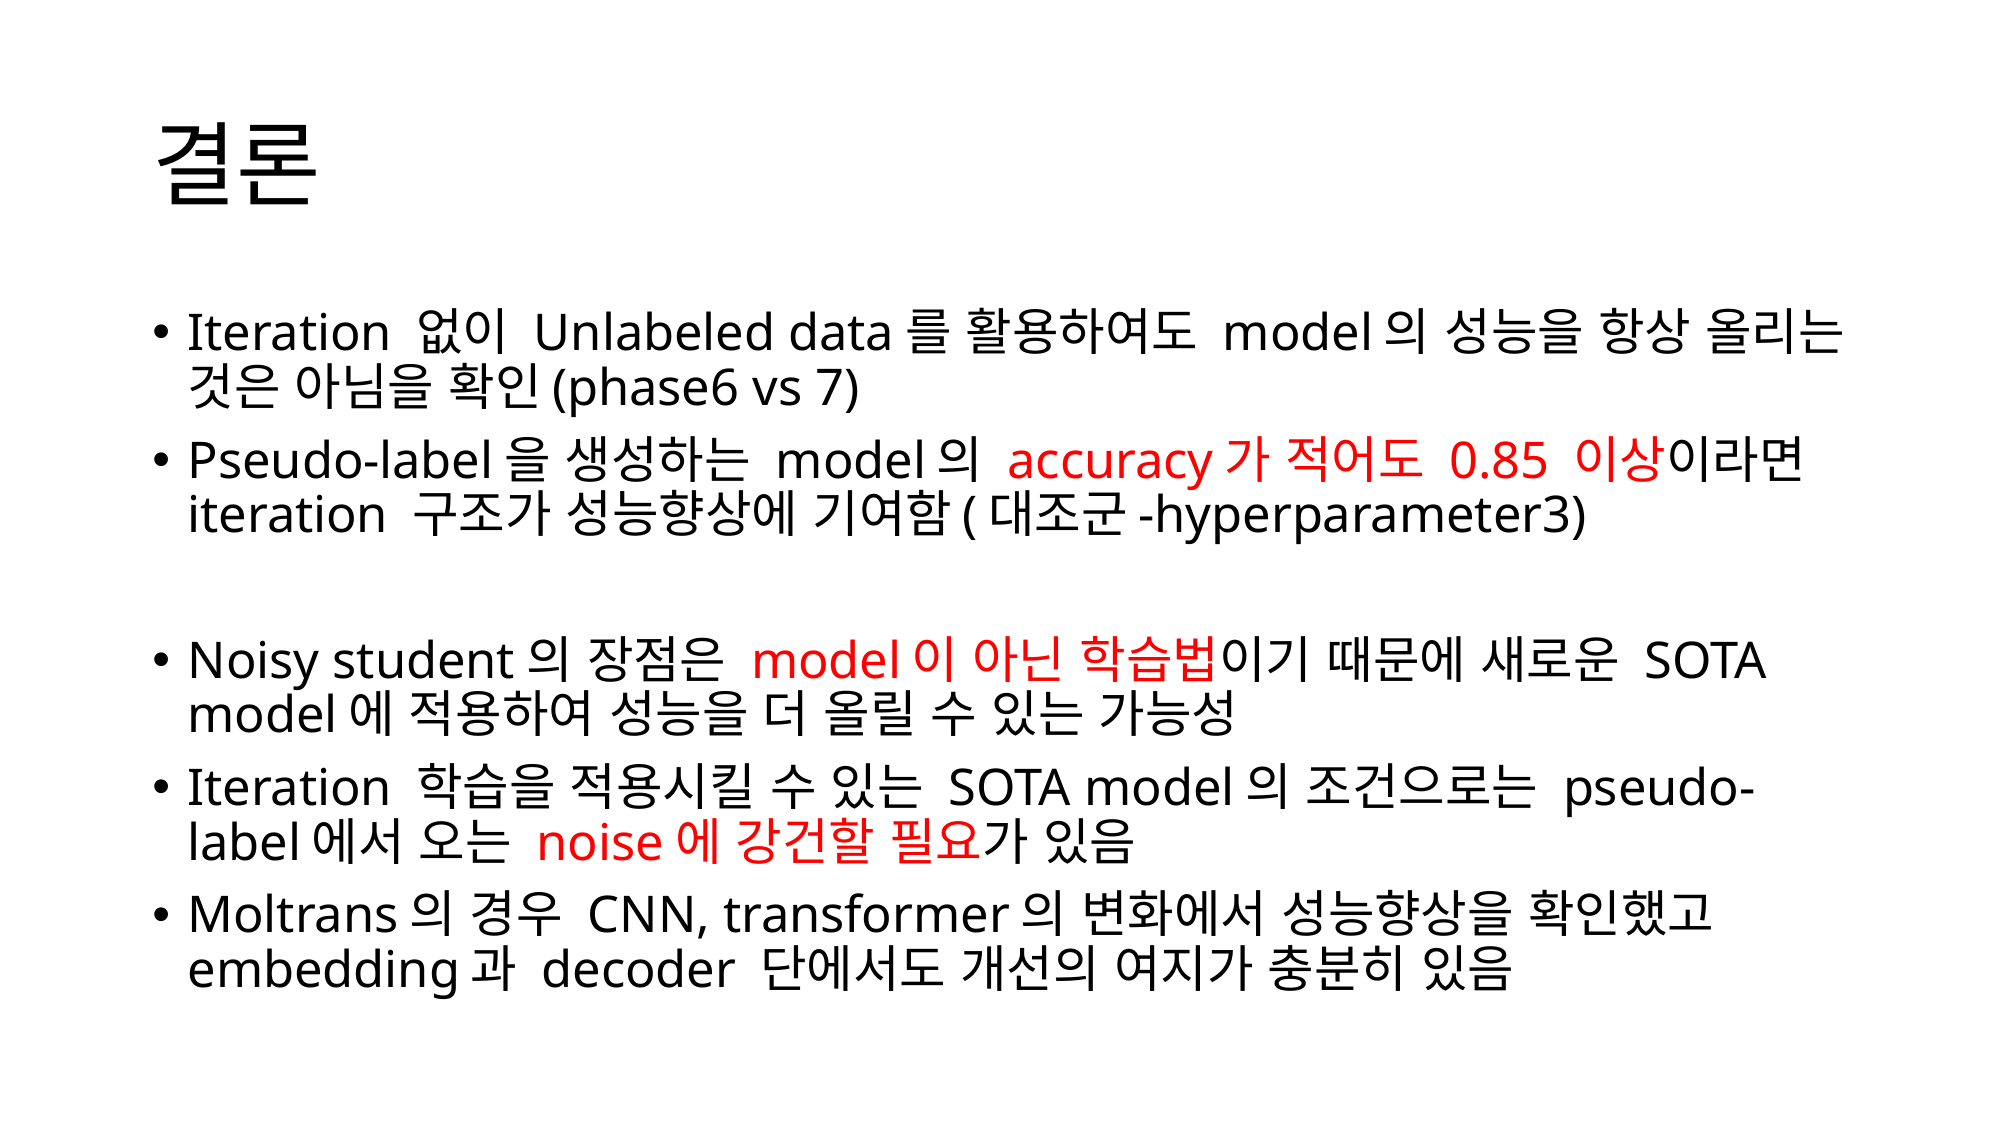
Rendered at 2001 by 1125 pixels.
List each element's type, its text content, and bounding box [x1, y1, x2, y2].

title 결론 [137, 59, 1863, 278]
list Iteration 없이 Unlabeled data를 활용하여도 model의 성능을 항상 올리는 것은 아님을 확인(phase6 vs 7) Pseudo-label을 생성하는 model의 accuracy가 적어도 0.85 이상이라면 iteration 구조가 성능향상에 기여함(대조군-hyperparameter3) Noisy student의 장점은 model이 아닌 학습법이기 때문에 새로운 SOTA model에 적용하여 성능을 더 올릴 수 있는 가능성 Iteration 학습을 적용시킬 수 있는 SOTA model의 조건으로는 pseudo-label에서 오는 noise에 강건할 필요가 있음 Moltrans의 경우 CNN, transformer의 변화에서 성능향상을 확인했고 embedding과 decoder 단에서도 개선의 여지가 충분히 있음 [137, 299, 1863, 1014]
